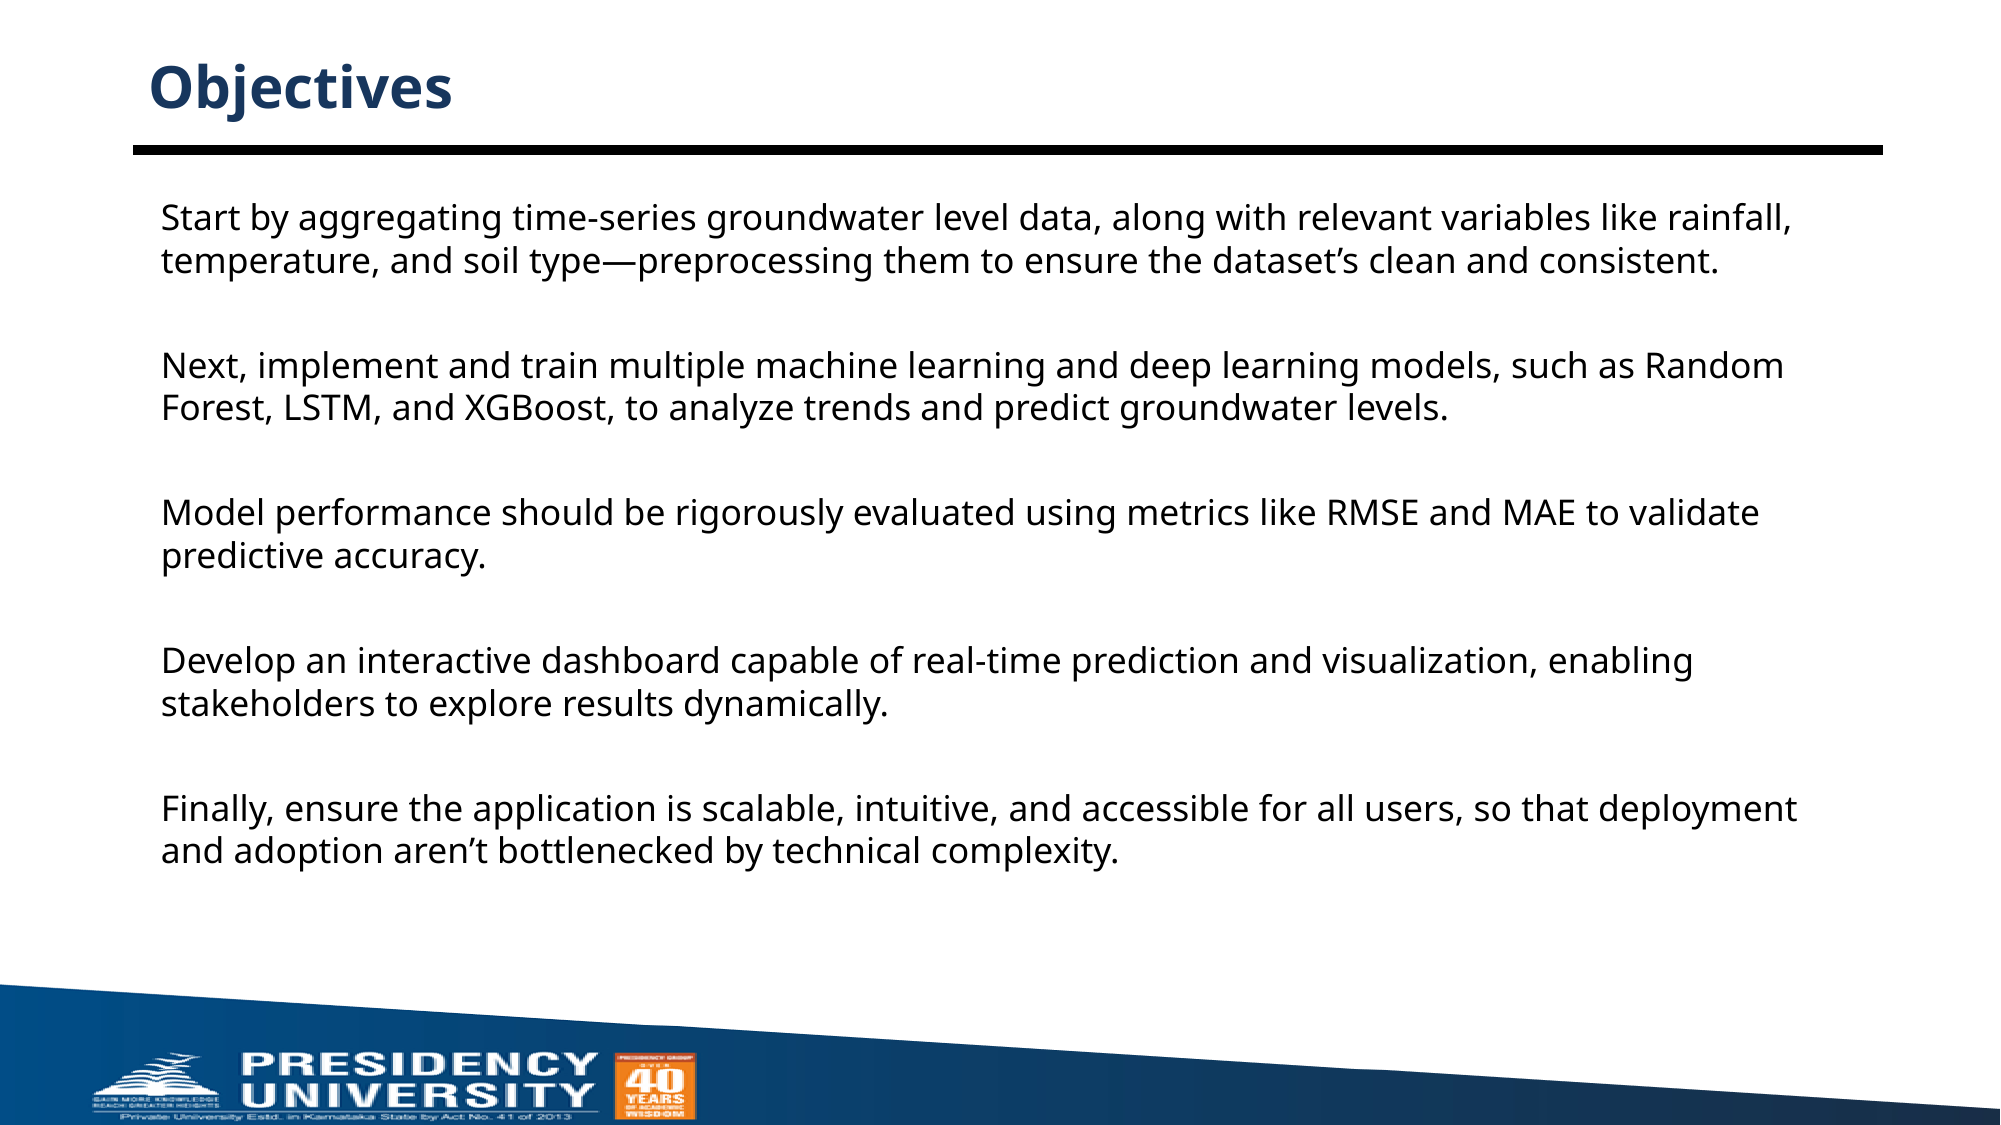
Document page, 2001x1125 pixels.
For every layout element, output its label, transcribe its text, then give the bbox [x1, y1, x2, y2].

list Start by aggregating time-series groundwater level data, along with relevant variables like rainfall, temperature, and soil type—preprocessing them to ensure the dataset’s clean and consistent. Next, implement and train multiple machine learning and deep learning models, such as Random Forest, LSTM, and XGBoost, to analyze trends and predict groundwater levels. Model performance should be rigorously evaluated using metrics like RMSE and MAE to validate predictive accuracy. Develop an interactive dashboard capable of real-time prediction and visualization, enabling stakeholders to explore results dynamically. Finally, ensure the application is scalable, intuitive, and accessible for all users, so that deployment and adoption aren’t bottlenecked by technical complexity. [133, 187, 1884, 1000]
title Objectives [133, 45, 1884, 125]
picture [0, 982, 2000, 1125]
